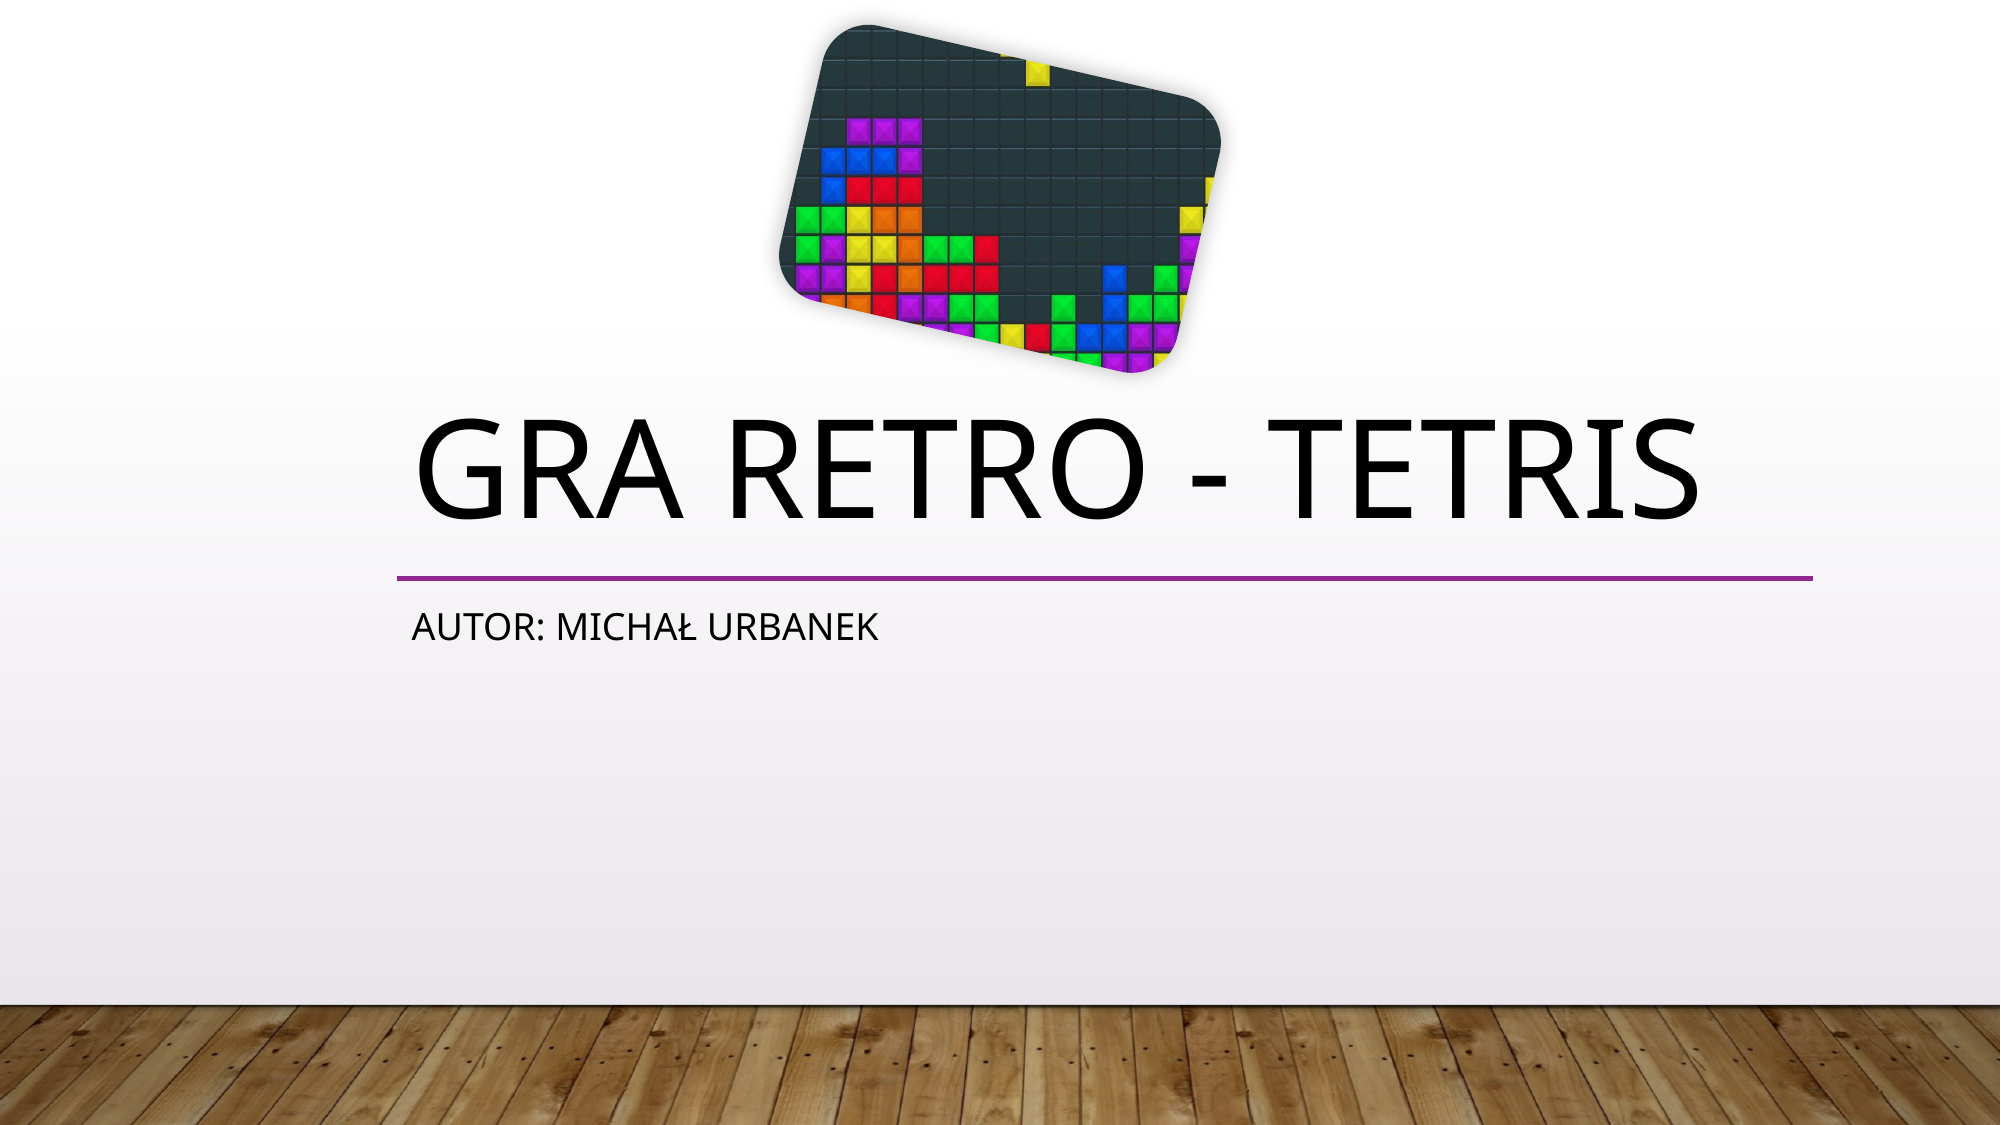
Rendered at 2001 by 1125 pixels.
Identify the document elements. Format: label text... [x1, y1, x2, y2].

title Gra retro - Tetris [396, 131, 1814, 549]
picture [779, 24, 1221, 373]
picture [0, 1005, 2000, 1125]
subtitle Autor: Michał Urbanek [396, 579, 1814, 740]
